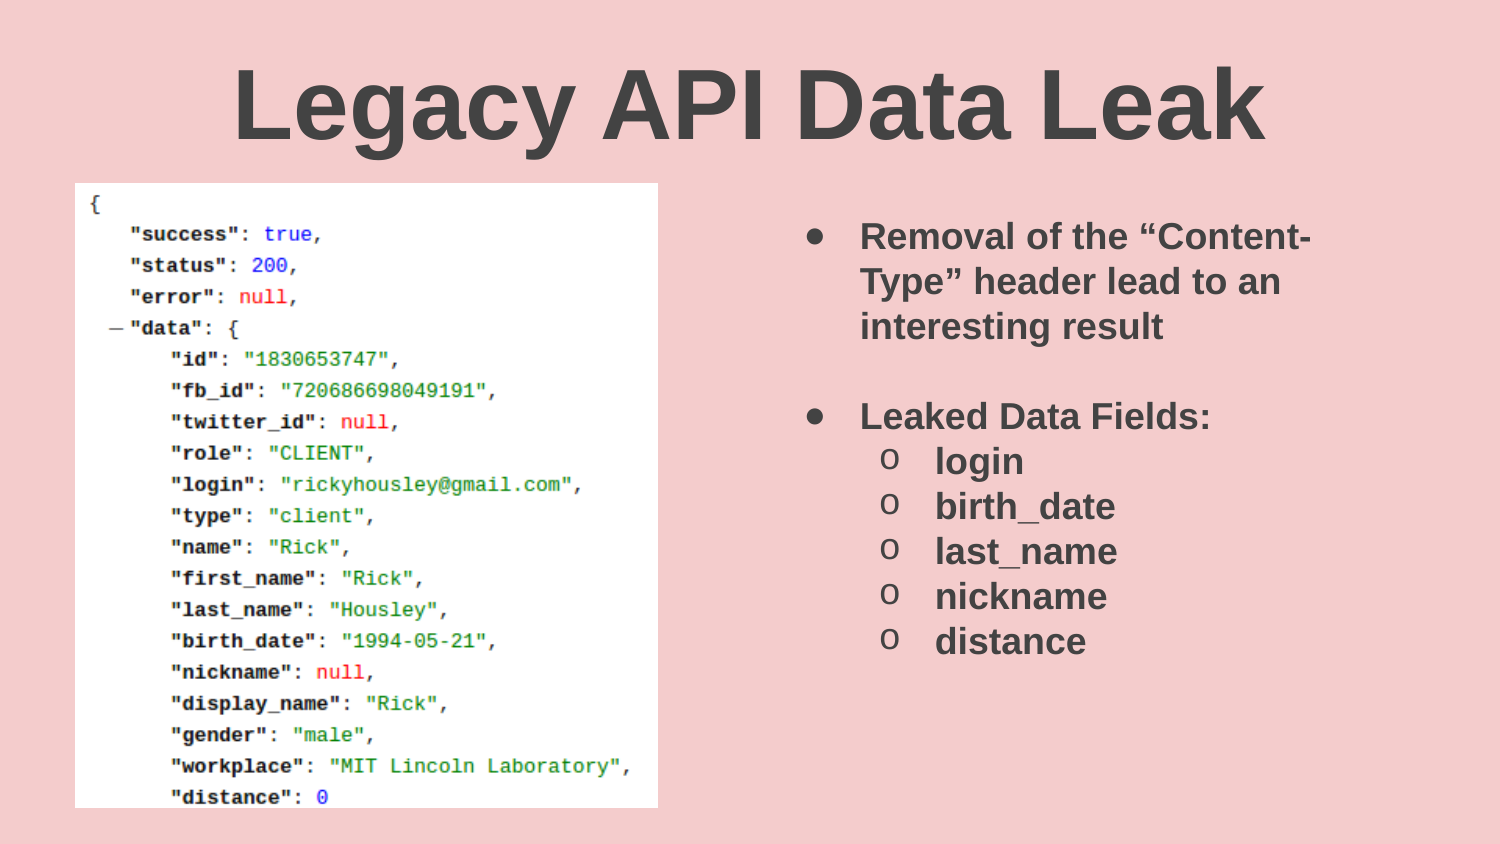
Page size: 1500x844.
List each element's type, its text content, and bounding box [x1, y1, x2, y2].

picture [74, 182, 659, 809]
title Legacy API Data Leak [75, 33, 1425, 175]
list Removal of the “Content-Type” header lead to an interesting result Leaked Data Fields: login birth_date last_name nickname distance [769, 196, 1425, 808]
